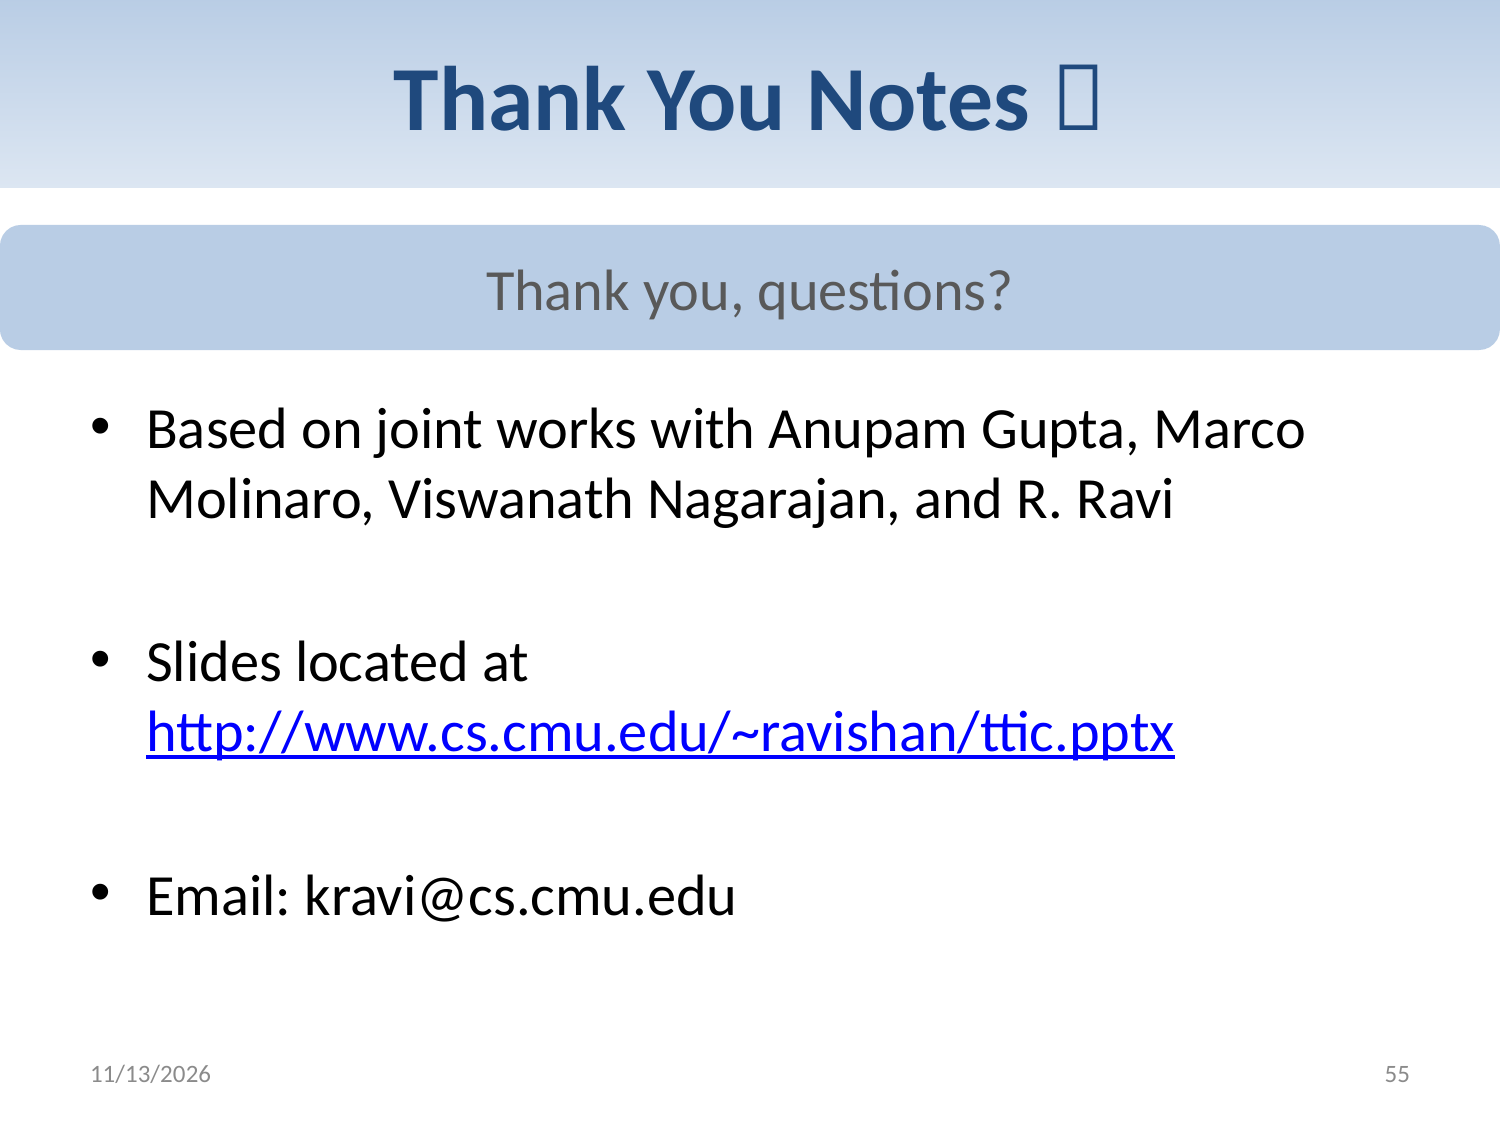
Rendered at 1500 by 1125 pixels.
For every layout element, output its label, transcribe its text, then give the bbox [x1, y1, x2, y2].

title Thank You Notes  [0, 0, 1500, 188]
slide_number 55 [1074, 1042, 1425, 1103]
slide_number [75, 1042, 425, 1103]
text_box Thank you, questions? [0, 222, 1500, 353]
list Based on joint works with Anupam Gupta, Marco Molinaro, Viswanath Nagarajan, and R. Ravi Slides located at http://www.cs.cmu.edu/~ravishan/ttic.pptx Email: kravi@cs.cmu.edu [75, 382, 1425, 1125]
